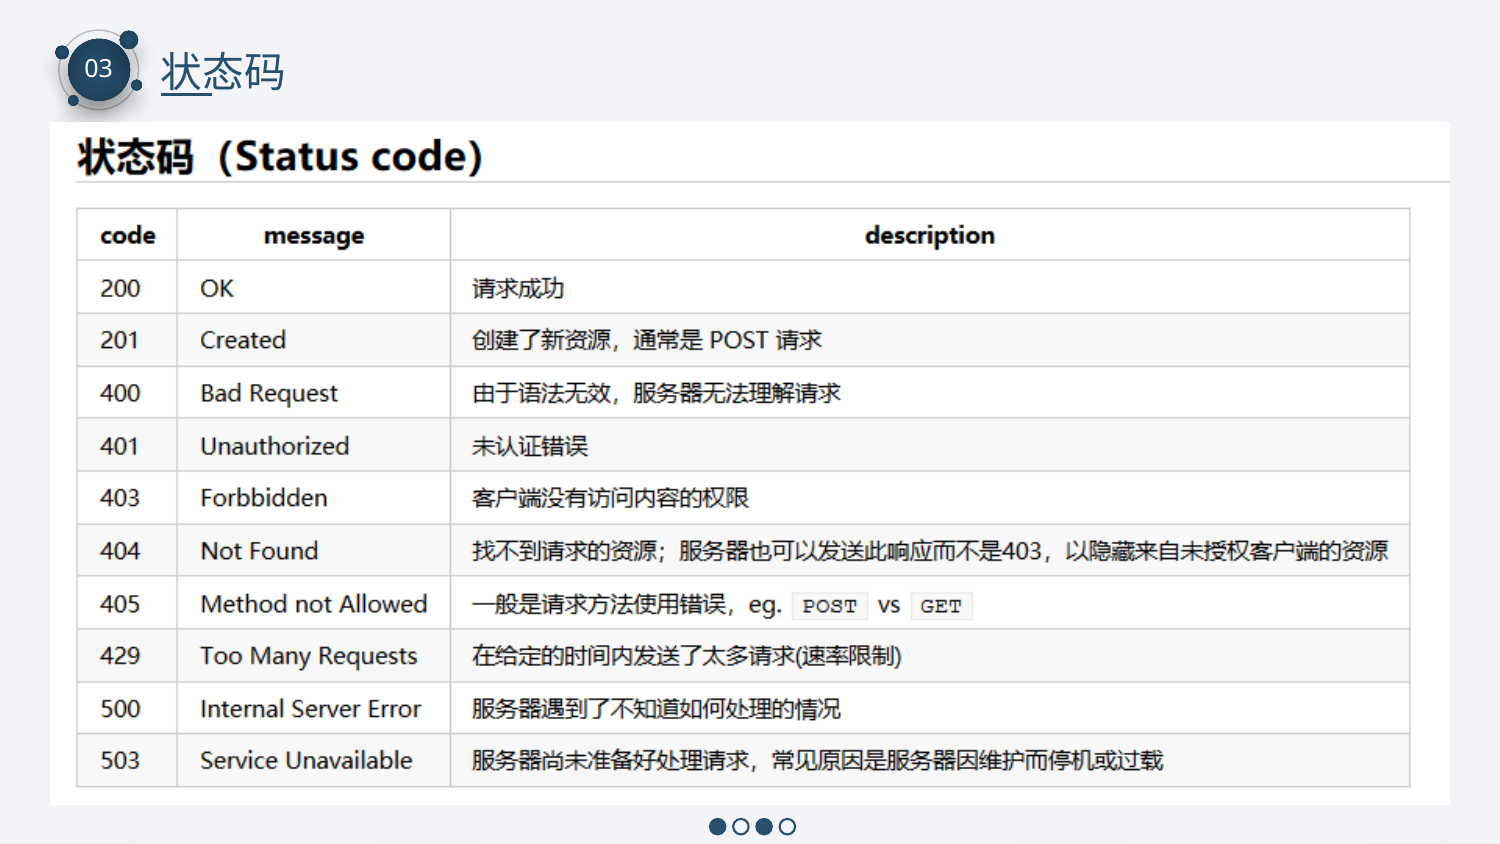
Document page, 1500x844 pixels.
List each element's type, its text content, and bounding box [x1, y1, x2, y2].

picture [49, 122, 1451, 805]
text_box 03 [69, 45, 128, 91]
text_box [145, 38, 302, 105]
